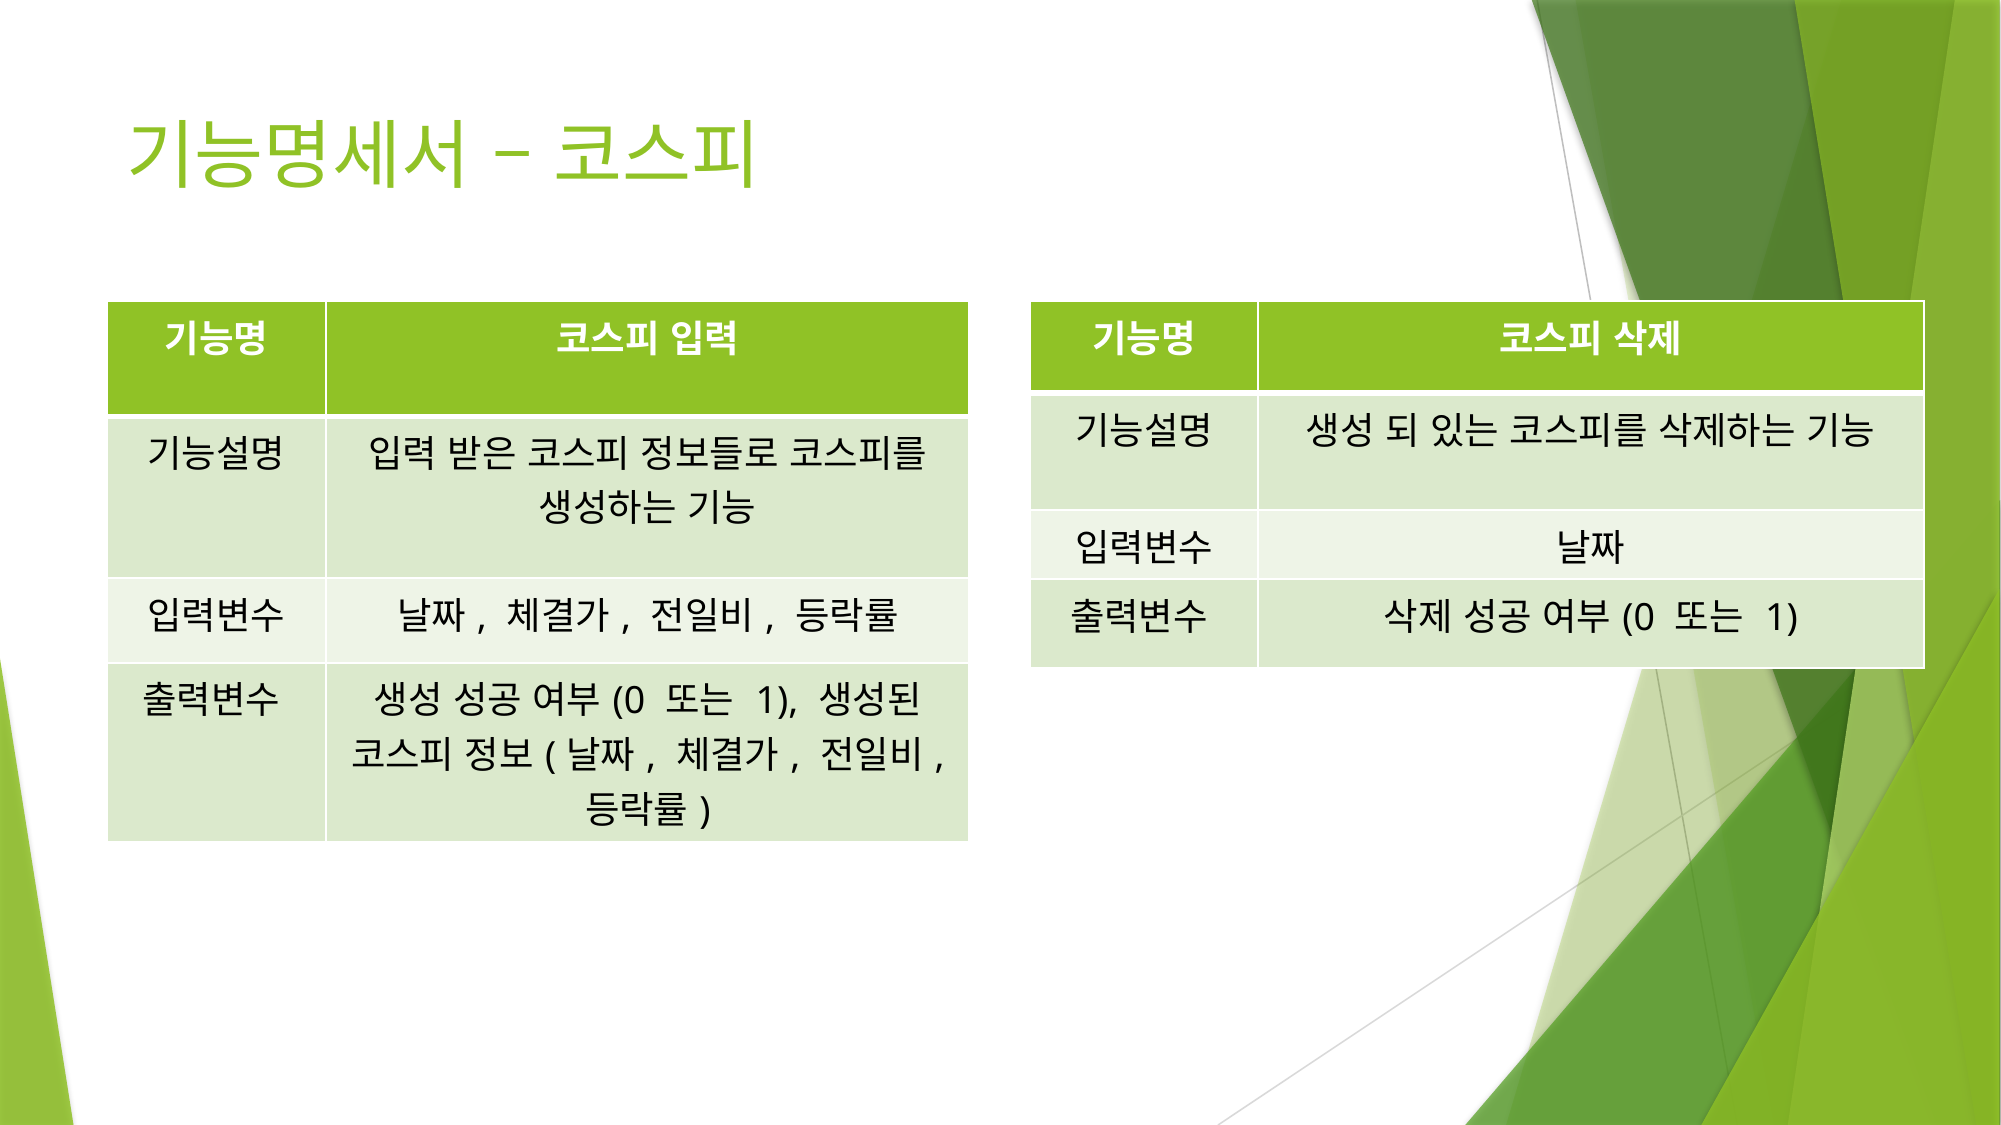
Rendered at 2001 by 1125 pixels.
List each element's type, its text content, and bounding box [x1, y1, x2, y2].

title 기능명세서 – 코스피 [111, 99, 1522, 317]
table_cell 입력 받은 코스피 정보들로 코스피를 생성하는 기능 [327, 419, 968, 577]
table_cell 출력변수 [1031, 580, 1257, 667]
table_cell 삭제 성공 여부(0 또는 1) [1259, 580, 1923, 667]
table_cell 생성 성공 여부(0 또는 1), 생성된 코스피 정보(날짜, 체결가, 전일비, 등락률) [327, 664, 968, 841]
table_cell 날짜 [1259, 511, 1923, 578]
table_header 기능명 [108, 302, 325, 414]
table_cell 기능설명 [1031, 396, 1257, 509]
table_cell 입력변수 [108, 579, 325, 662]
table_cell 날짜, 체결가, 전일비, 등락률 [327, 579, 968, 662]
table_header 코스피 입력 [327, 302, 968, 414]
table_header 코스피 삭제 [1259, 302, 1923, 390]
table_header 기능명 [1031, 302, 1257, 390]
table_cell 생성 되 있는 코스피를 삭제하는 기능 [1259, 396, 1923, 509]
table_cell 입력변수 [1031, 511, 1257, 578]
table_cell 출력변수 [108, 664, 325, 841]
table_cell 기능설명 [108, 419, 325, 577]
